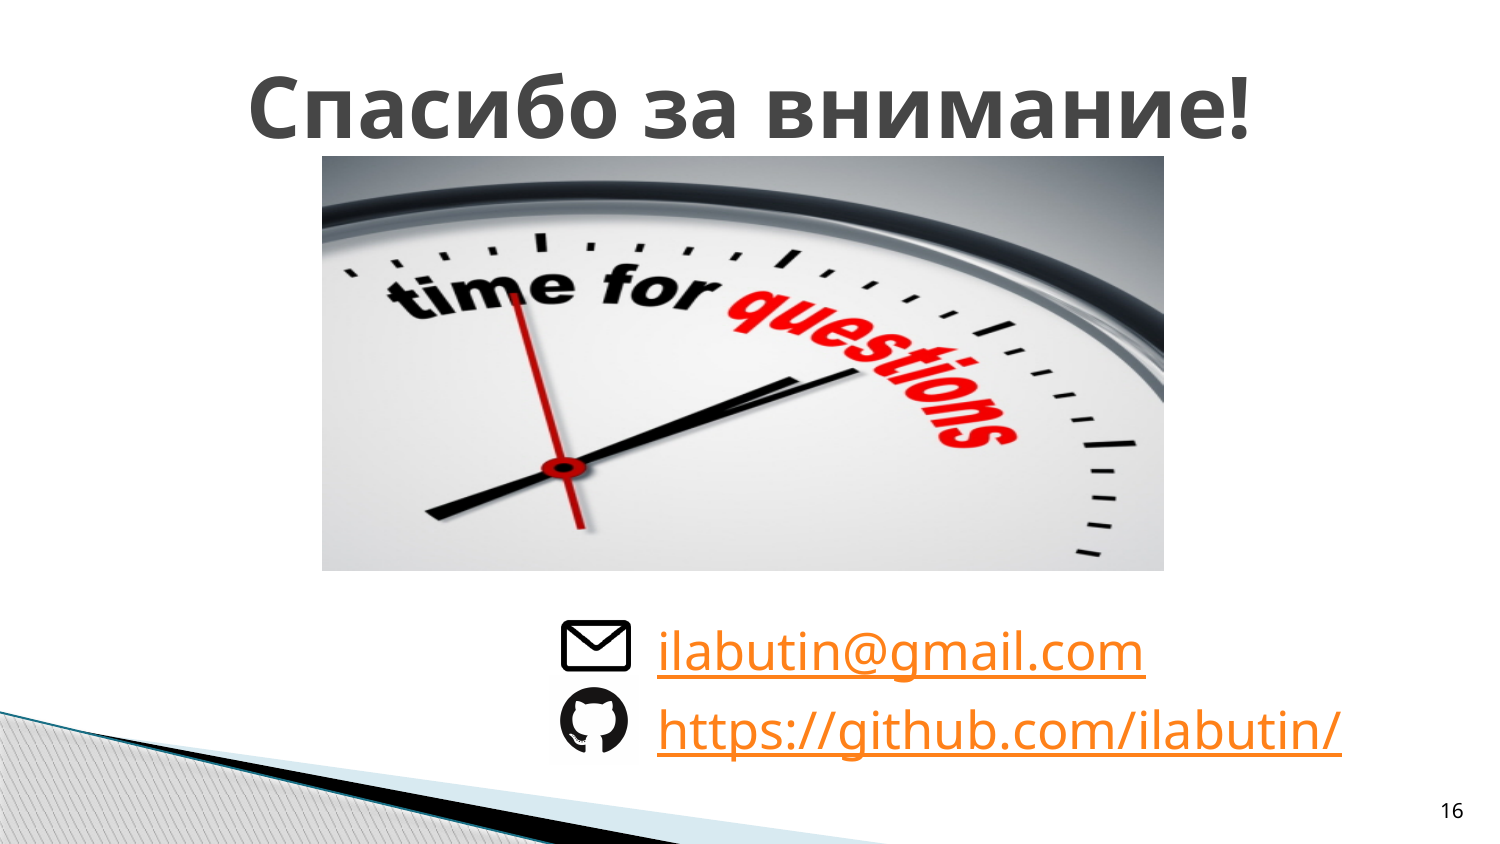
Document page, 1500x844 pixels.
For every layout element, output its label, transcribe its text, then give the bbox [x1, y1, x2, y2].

list ilabutin@gmail.com https://github.com/ilabutin/ [625, 610, 1500, 777]
picture [322, 155, 1164, 572]
title Спасибо за внимание! [75, 33, 1425, 175]
slide_number 16 [1418, 788, 1479, 834]
picture [548, 610, 639, 765]
